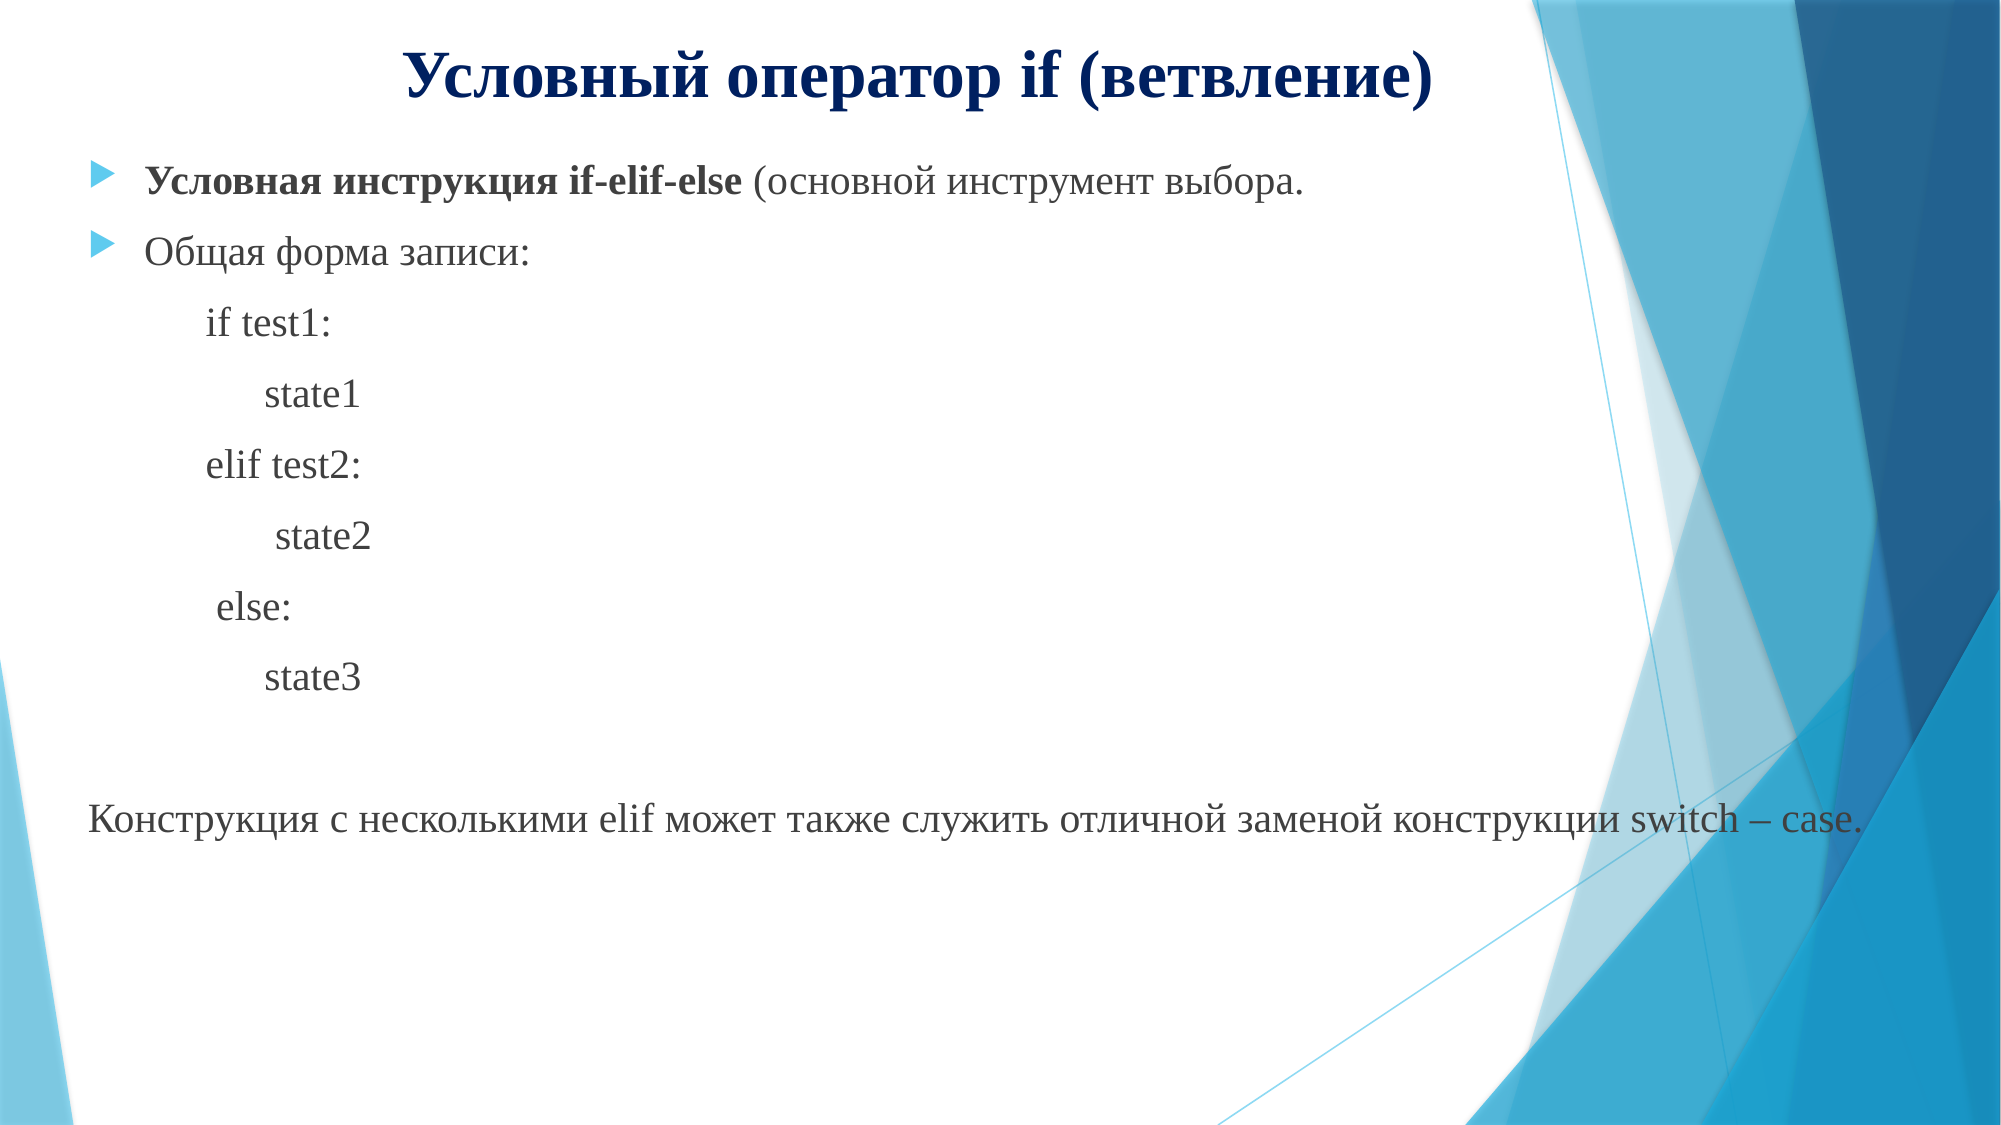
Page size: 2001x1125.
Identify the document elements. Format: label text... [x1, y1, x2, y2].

title Условный оператор if (ветвление) [141, 22, 1694, 120]
list Условная инструкция if-elif-else (основной инструмент выбора. Общая форма записи: if test1: state1 elif test2: state2 else: state3 Конструкция с несколькими elif может также служить отличной заменой конструкции switch – case. [72, 145, 1968, 777]
